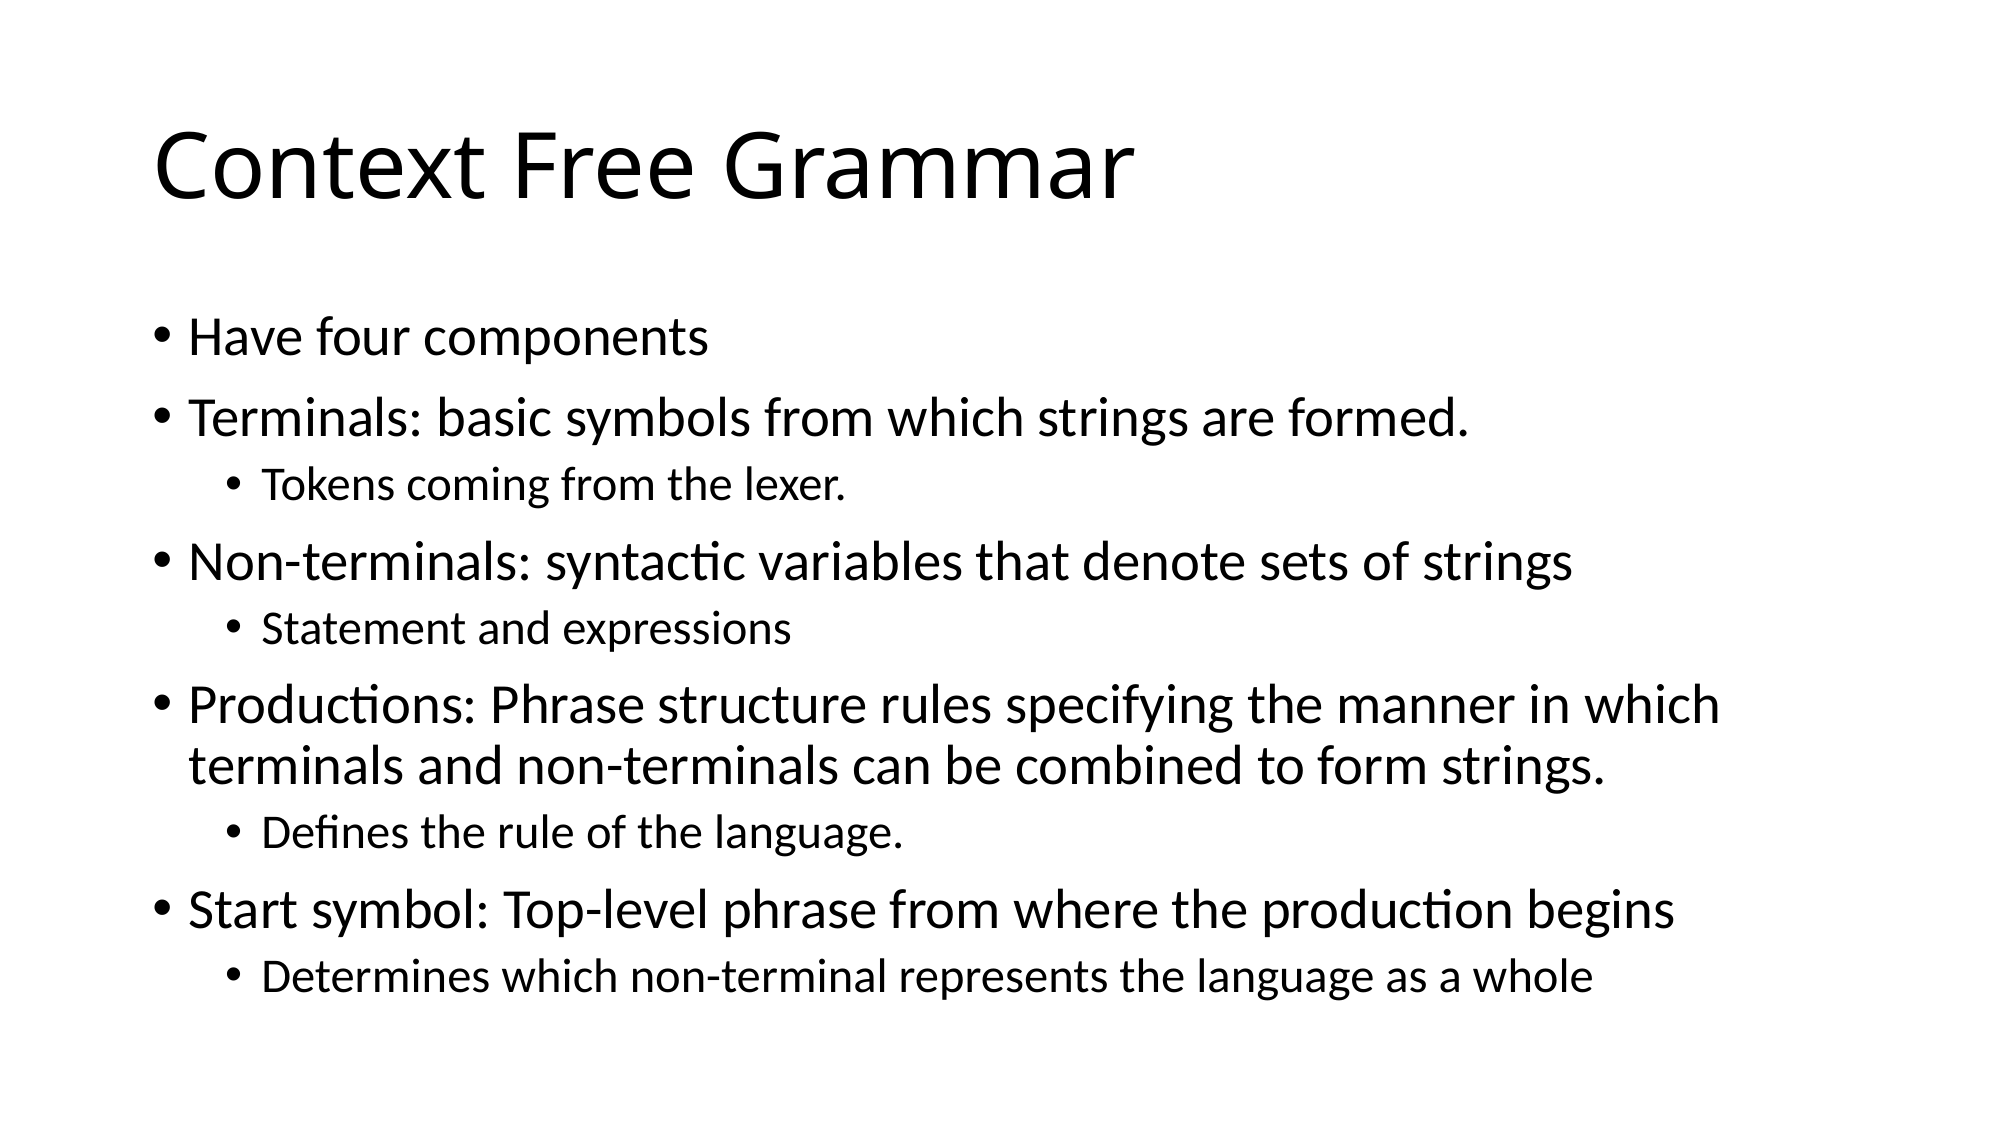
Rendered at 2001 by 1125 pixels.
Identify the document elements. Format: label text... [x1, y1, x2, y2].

list Have four components Terminals: basic symbols from which strings are formed. Tokens coming from the lexer. Non-terminals: syntactic variables that denote sets of strings Statement and expressions Productions: Phrase structure rules specifying the manner in which terminals and non-terminals can be combined to form strings. Defines the rule of the language. Start symbol: Top-level phrase from where the production begins Determines which non-terminal represents the language as a whole [137, 299, 1863, 1014]
title Context Free Grammar [137, 59, 1863, 278]
